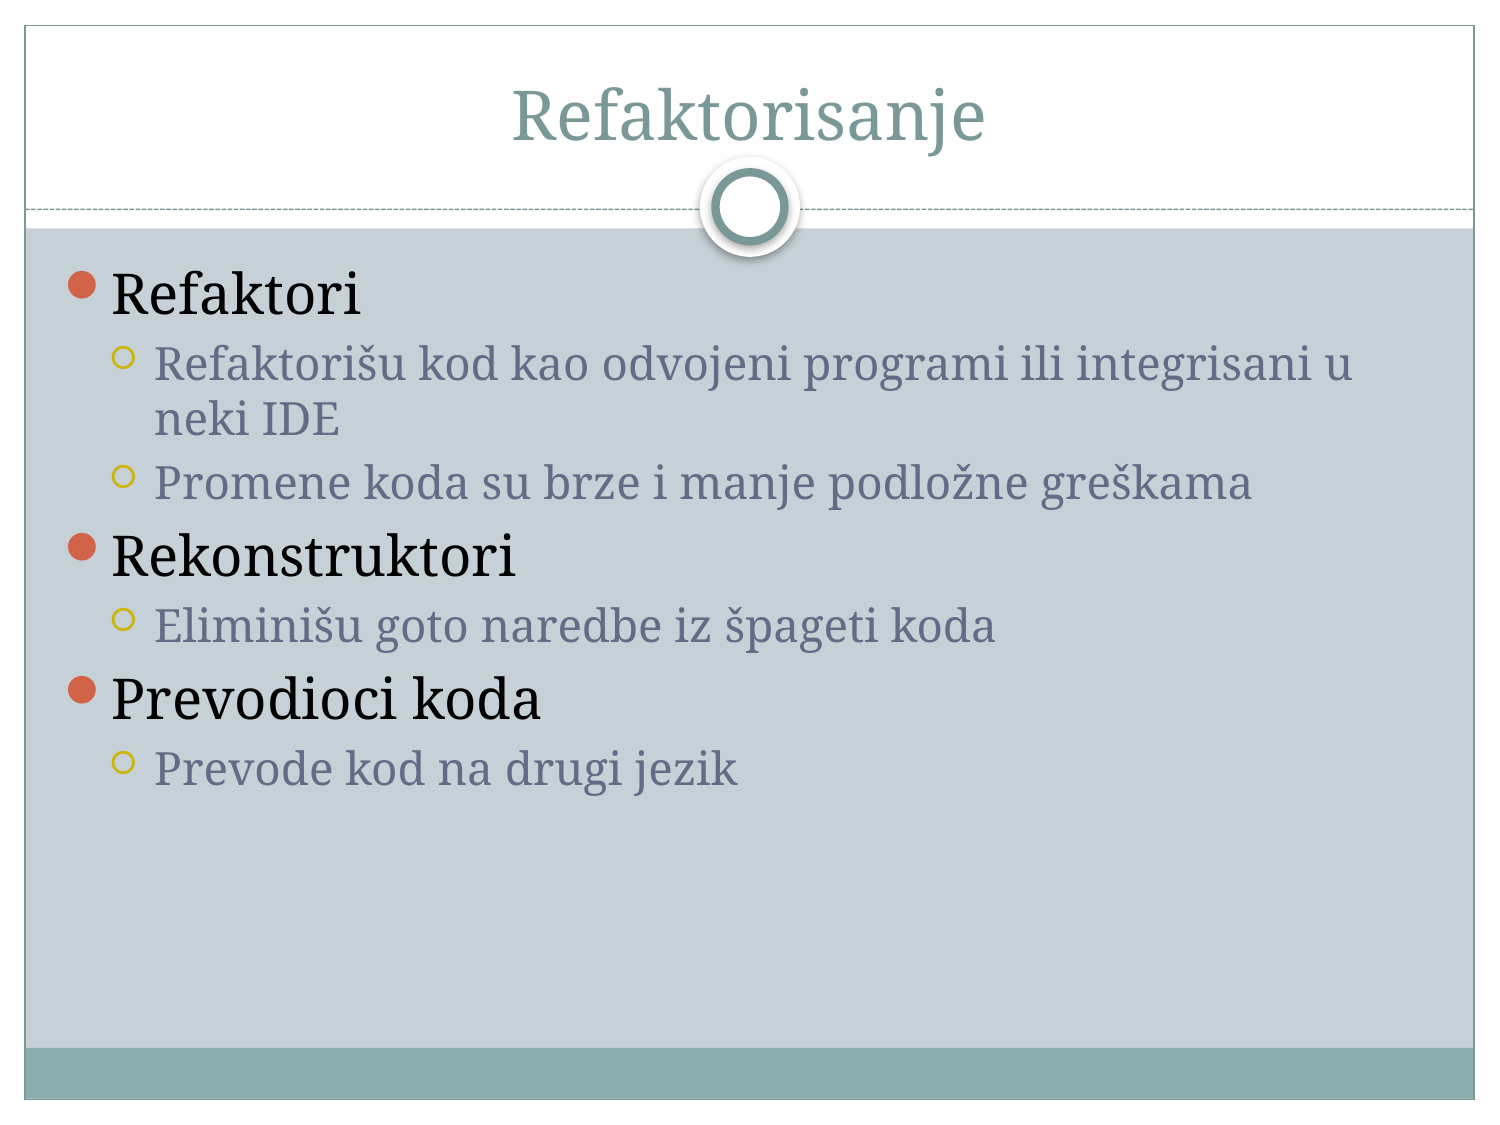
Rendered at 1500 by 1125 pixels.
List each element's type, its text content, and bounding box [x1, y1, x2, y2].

list Refaktori Refaktorišu kod kao odvojeni programi ili integrisani u neki IDE Promene koda su brze i manje podložne greškama Rekonstruktori Eliminišu goto naredbe iz špageti koda Prevodioci koda Prevode kod na drugi jezik [49, 250, 1445, 1001]
title Refaktorisanje [49, 37, 1450, 162]
